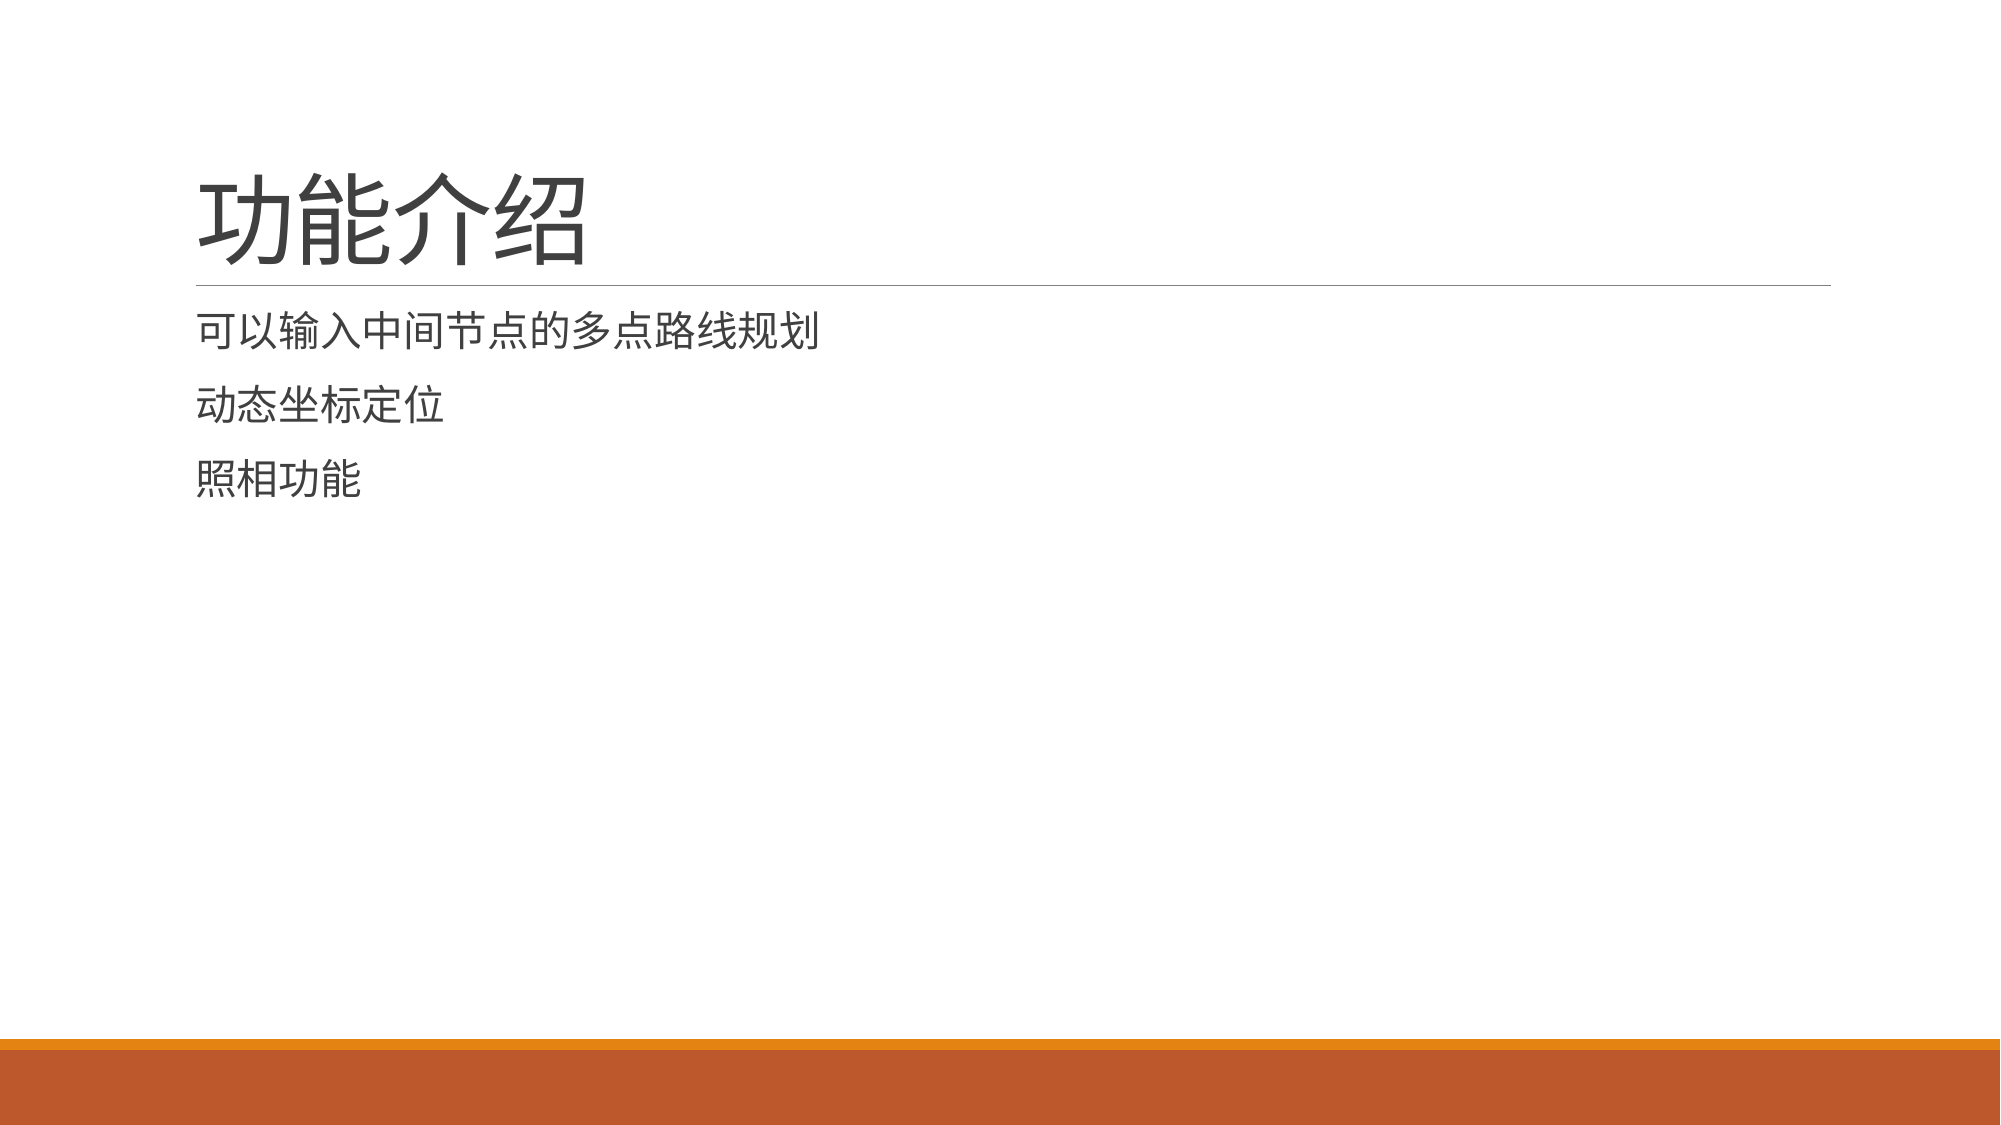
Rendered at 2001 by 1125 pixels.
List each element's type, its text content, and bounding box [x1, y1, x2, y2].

list 可以输入中间节点的多点路线规划 动态坐标定位 照相功能 [180, 302, 1830, 963]
title 功能介绍 [180, 47, 1830, 285]
